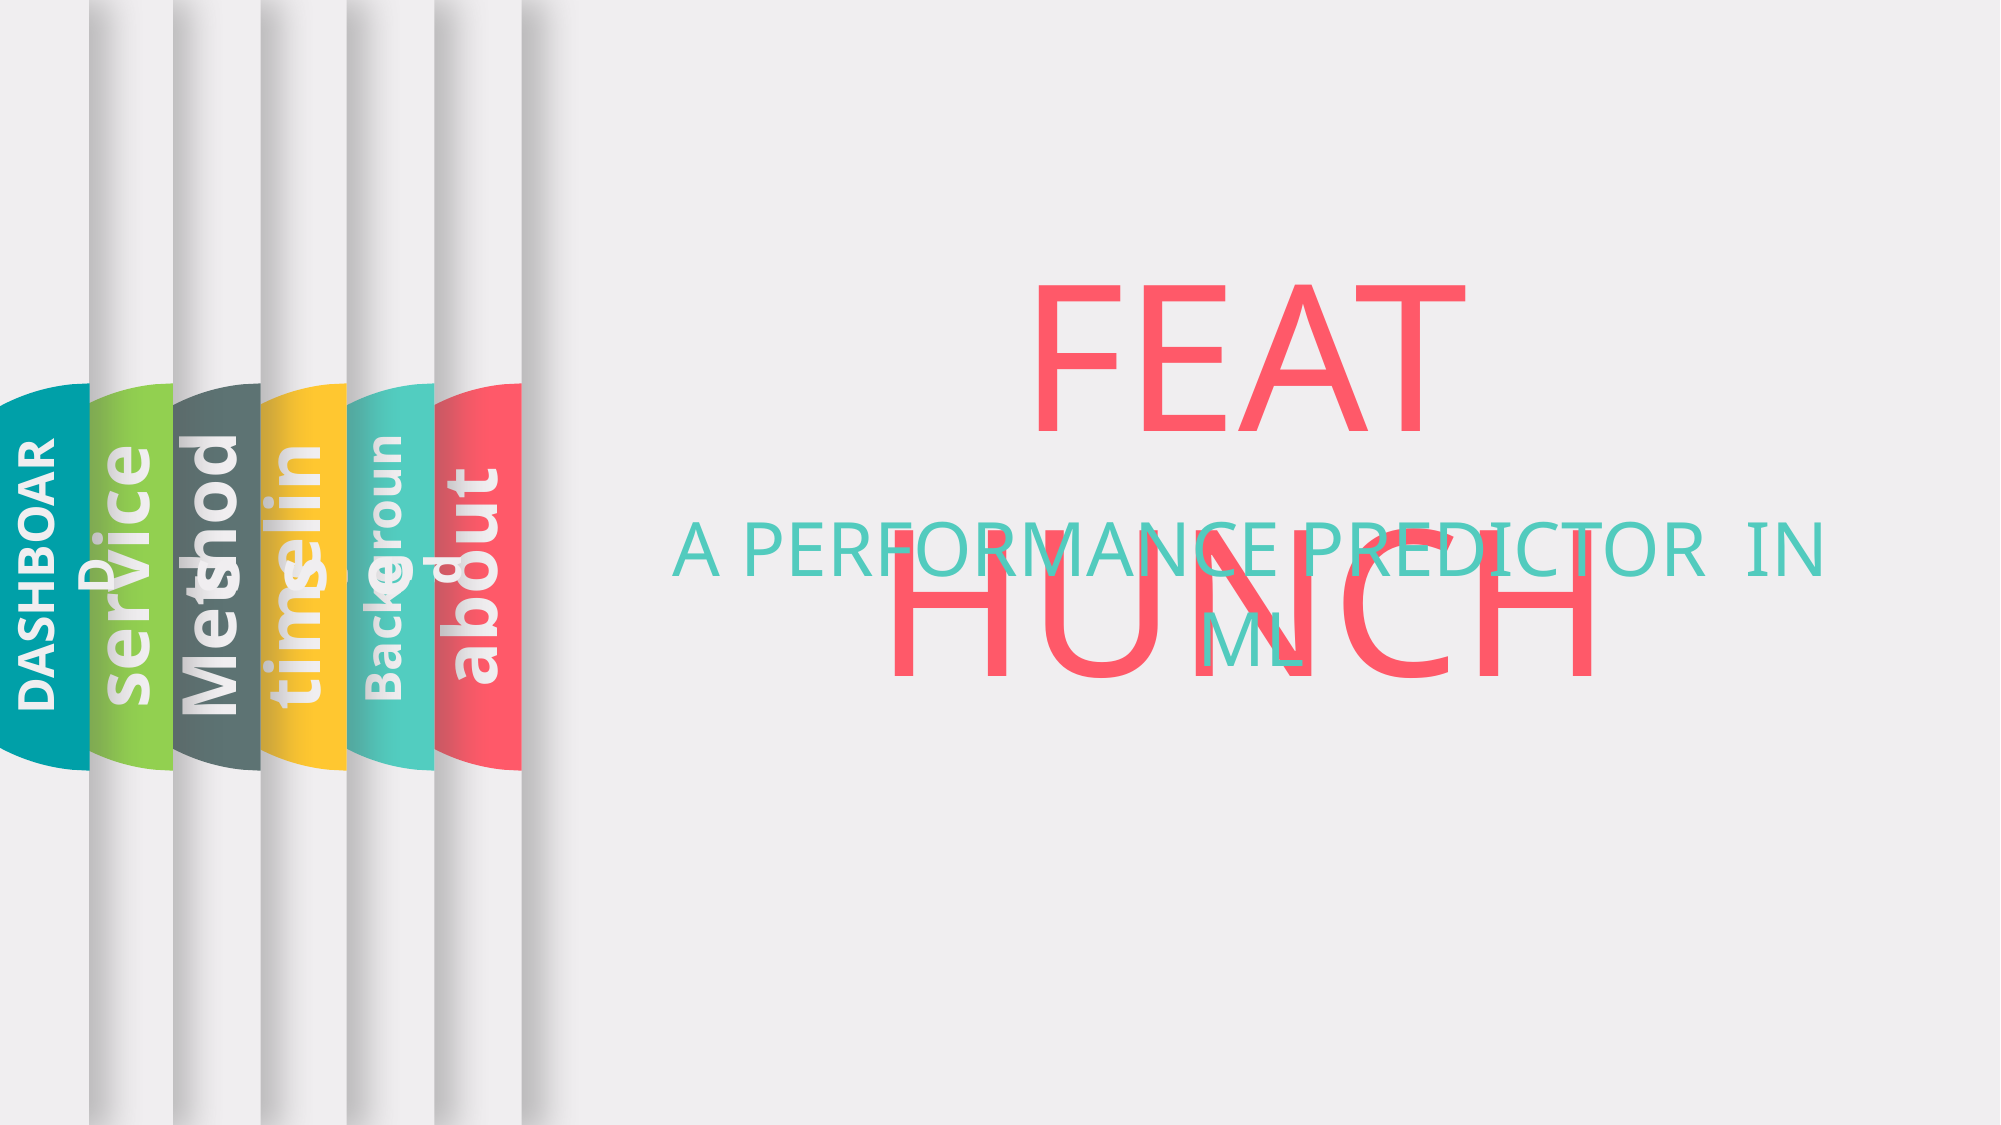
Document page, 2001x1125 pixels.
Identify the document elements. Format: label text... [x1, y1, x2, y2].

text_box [435, 0, 522, 1125]
text_box A PERFORMANCE PREDICTOR IN ML [654, 493, 1849, 689]
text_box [347, 0, 435, 1125]
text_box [0, 0, 90, 1125]
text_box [261, 0, 347, 1125]
text_box FEAT HUNCH [646, 219, 1841, 725]
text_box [90, 0, 173, 1125]
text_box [173, 0, 261, 1125]
